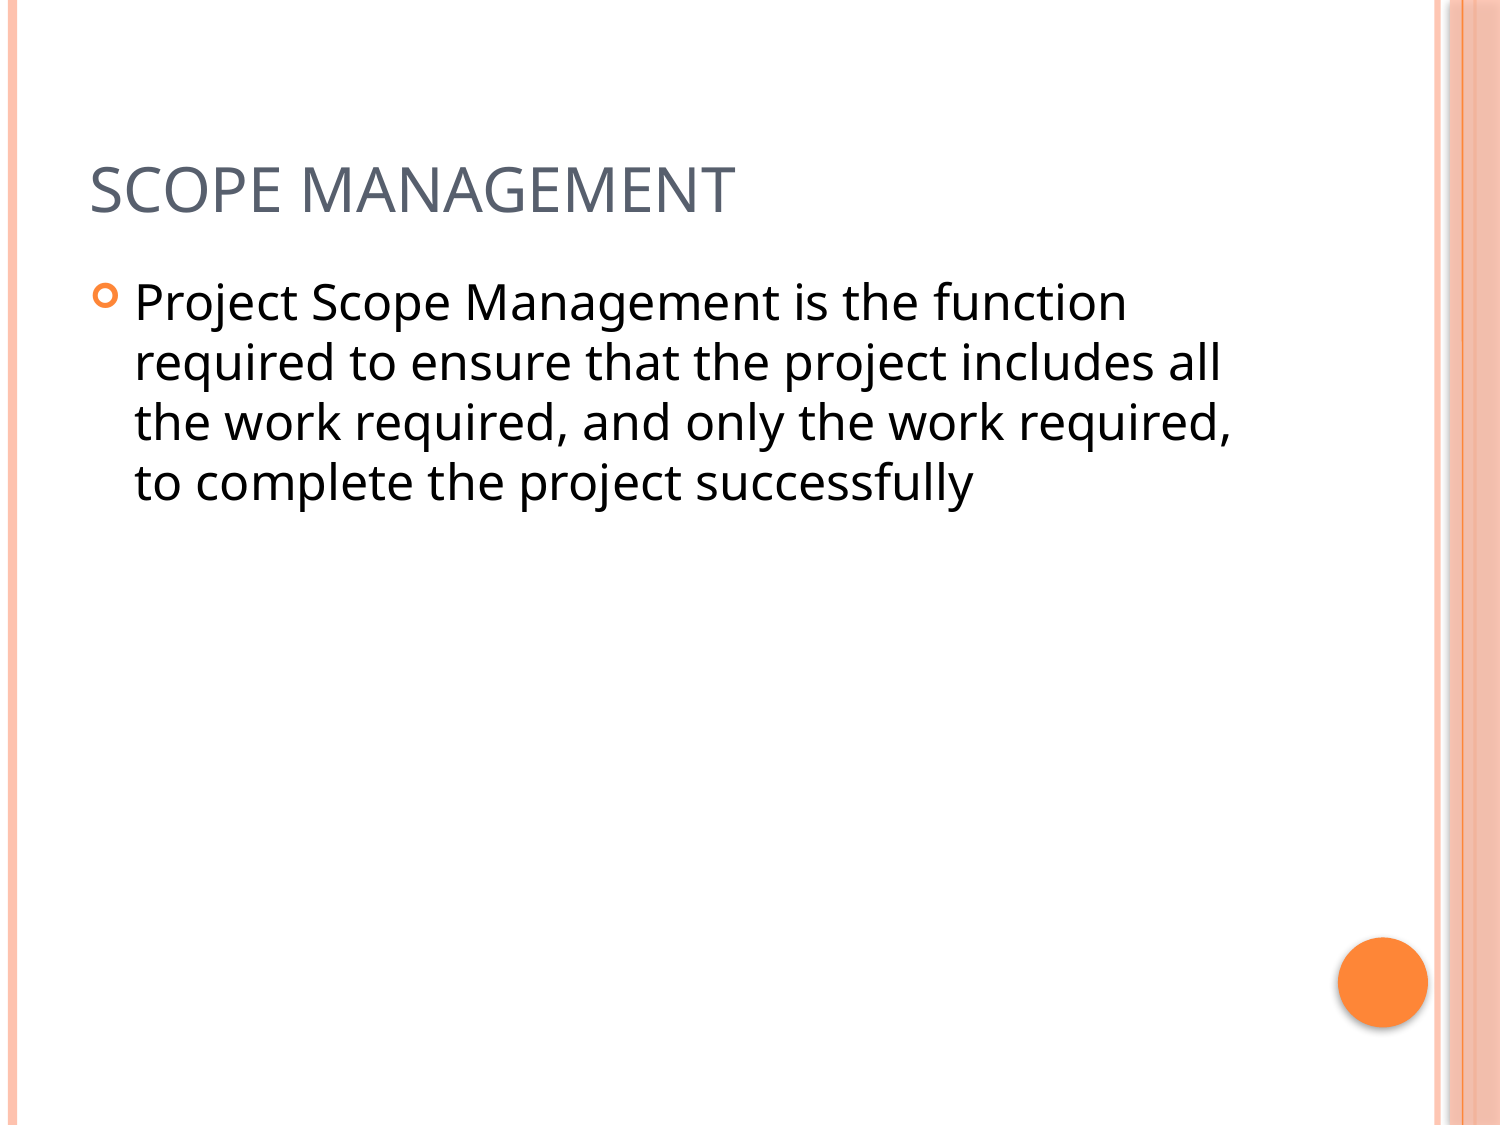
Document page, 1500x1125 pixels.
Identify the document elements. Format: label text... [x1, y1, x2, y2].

list Project Scope Management is the function required to ensure that the project includes all the work required, and only the work required, to complete the project successfully [75, 262, 1300, 1062]
title Scope Management [75, 45, 1300, 233]
